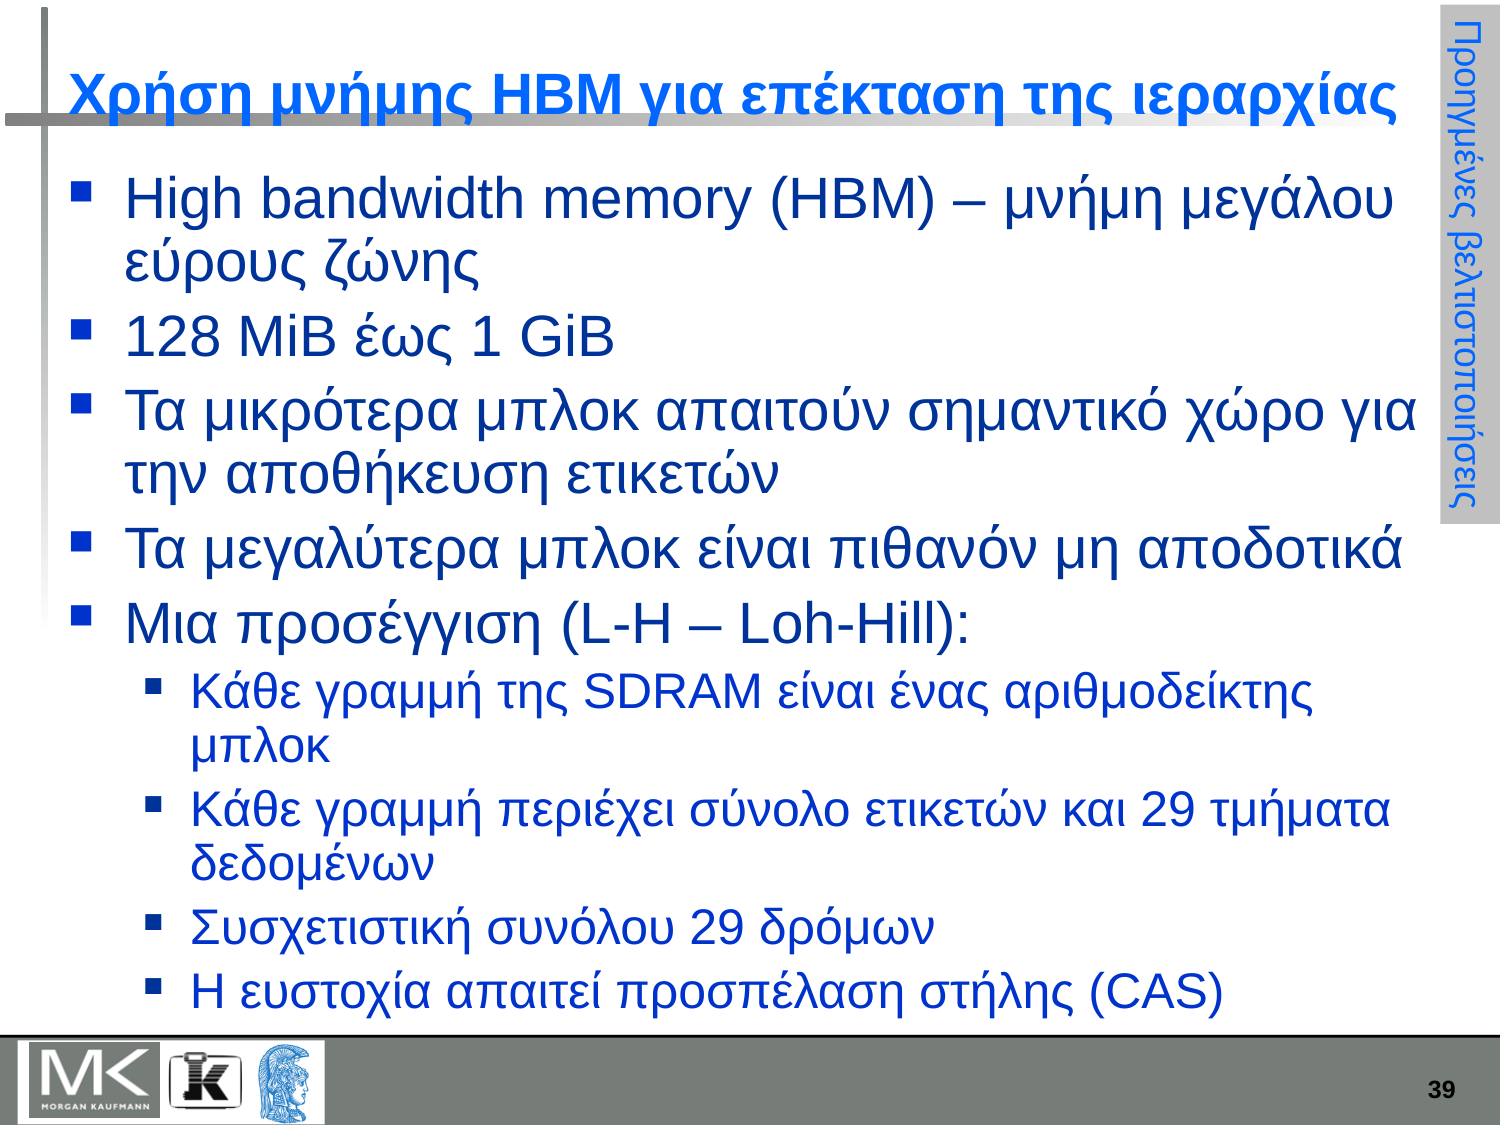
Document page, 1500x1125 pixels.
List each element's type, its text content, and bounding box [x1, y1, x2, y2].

text_box Προηγμένες βελτιστοποιήσεις [1440, 4, 1500, 524]
picture [256, 1042, 311, 1124]
picture [29, 1042, 160, 1118]
title Χρήση μνήμης HBM για επέκταση της ιεραρχίας [52, 48, 1440, 135]
list High bandwidth memory (HBM) – μνήμη μεγάλου εύρους ζώνης 128 MiB έως 1 GiB Τα μικρότερα μπλοκ απαιτούν σημαντικό χώρο για την αποθήκευση ετικετών Τα μεγαλύτερα μπλοκ είναι πιθανόν μη αποδοτικά Μια προσέγγιση (L-H – Loh-Hill): Κάθε γραμμή της SDRAM είναι ένας αριθμοδείκτης μπλοκ Κάθε γραμμή περιέχει σύνολο ετικετών και 29 τμήματα δεδομένων Συσχετιστική συνόλου 29 δρόμων Η ευστοχία απαιτεί προσπέλαση στήλης (CAS) [52, 160, 1459, 1000]
